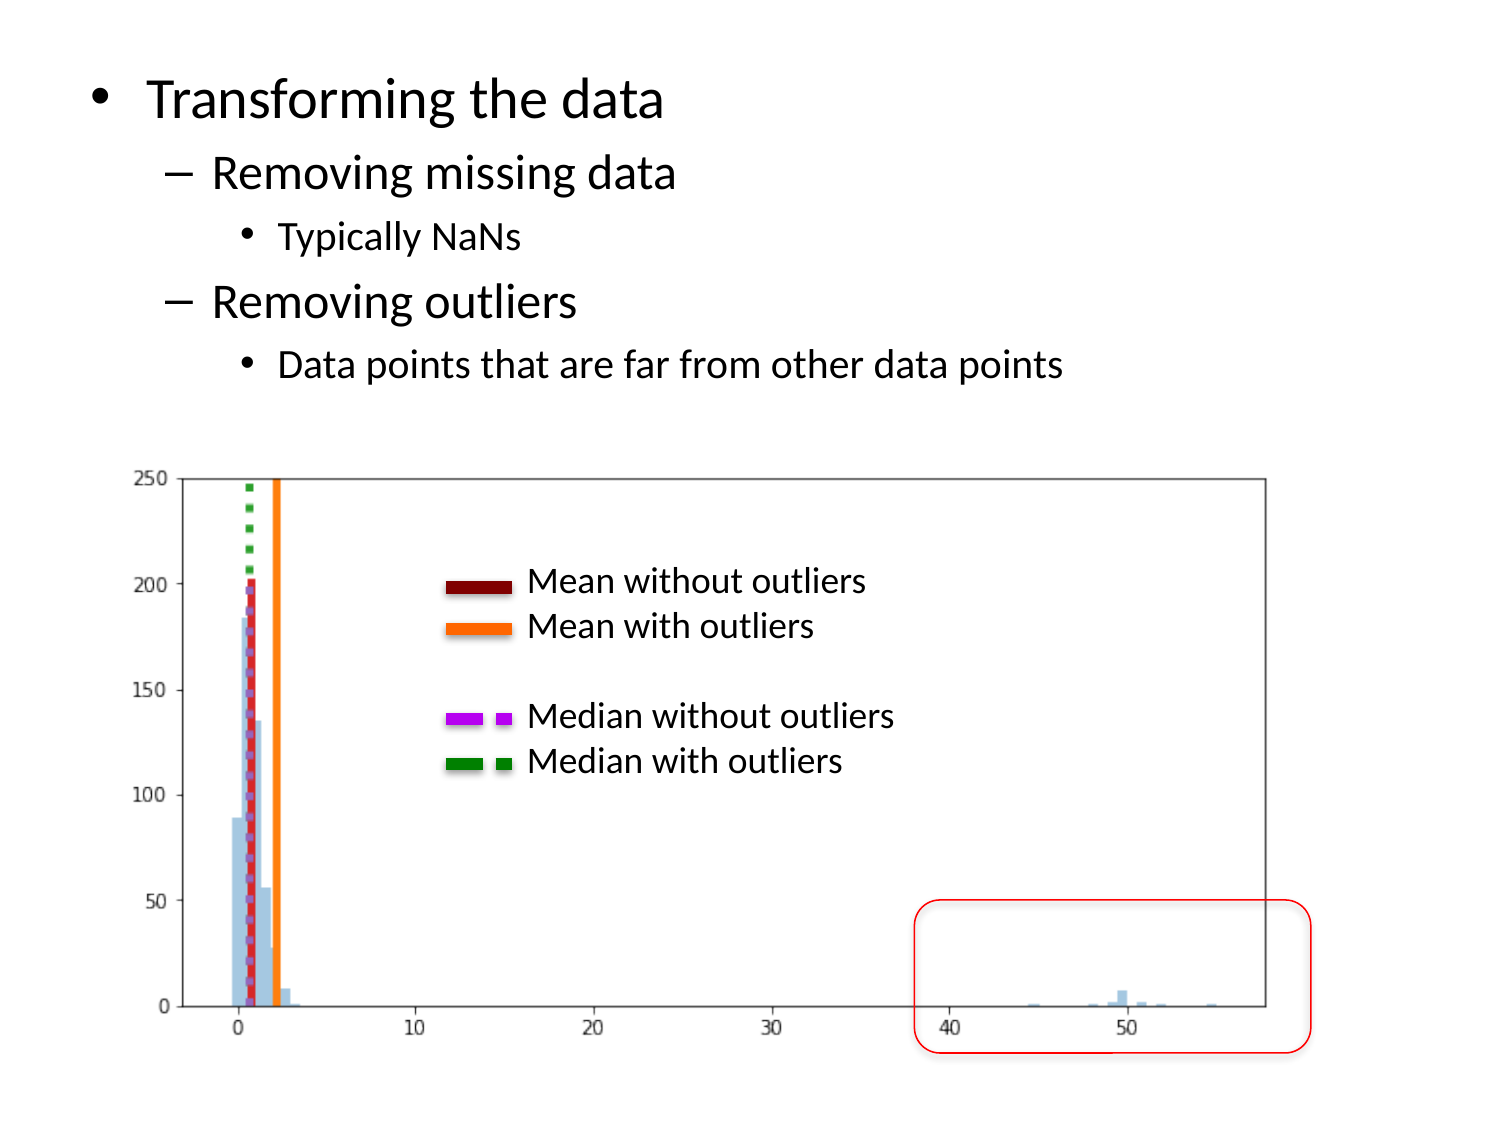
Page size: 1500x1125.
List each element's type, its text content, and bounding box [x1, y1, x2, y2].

text_box [1284, 899, 1312, 1054]
picture [118, 456, 1280, 1054]
list Transforming the data Removing missing data Typically NaNs Removing outliers Data points that are far from other data points Checking for duplicate entries Transforming categories/ranks into numerical data Transforming numerical data Binning data E.g., converting continuous time into discrete bins [75, 52, 1425, 1066]
